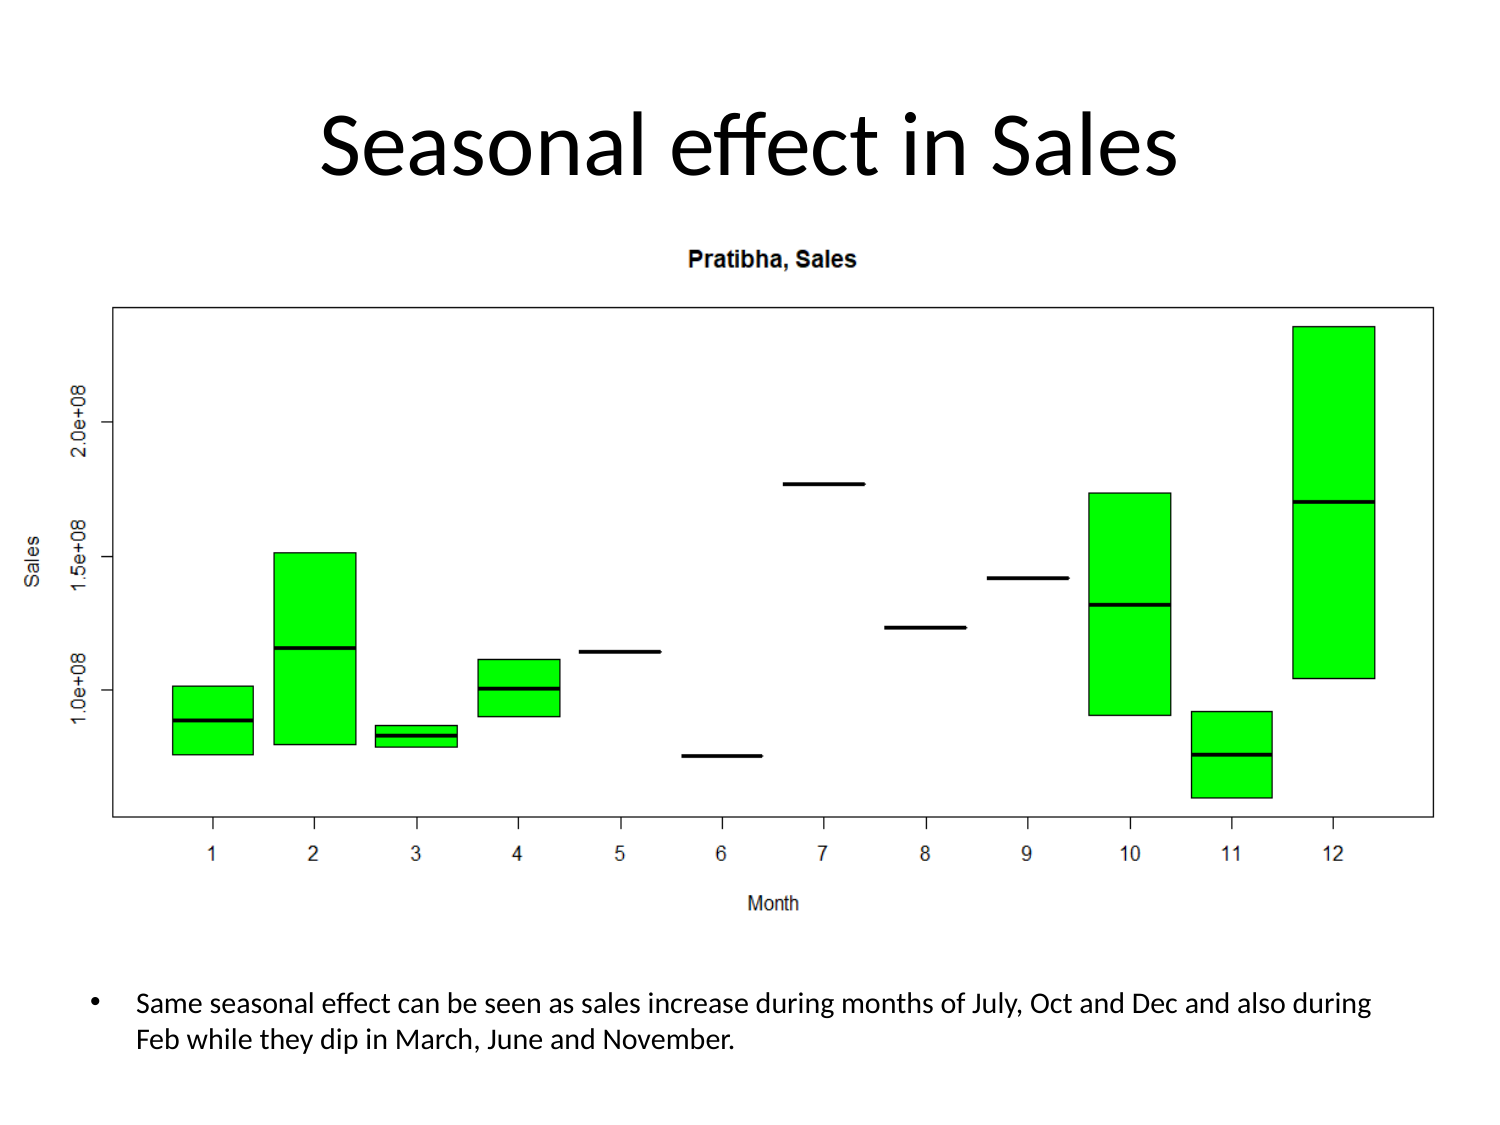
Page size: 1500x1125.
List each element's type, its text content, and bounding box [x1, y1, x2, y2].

list Same seasonal effect can be seen as sales increase during months of July, Oct and Dec and also during Feb while they dip in March, June and November. [75, 975, 1425, 1064]
title Seasonal effect in Sales [75, 45, 1425, 206]
picture [17, 207, 1483, 941]
